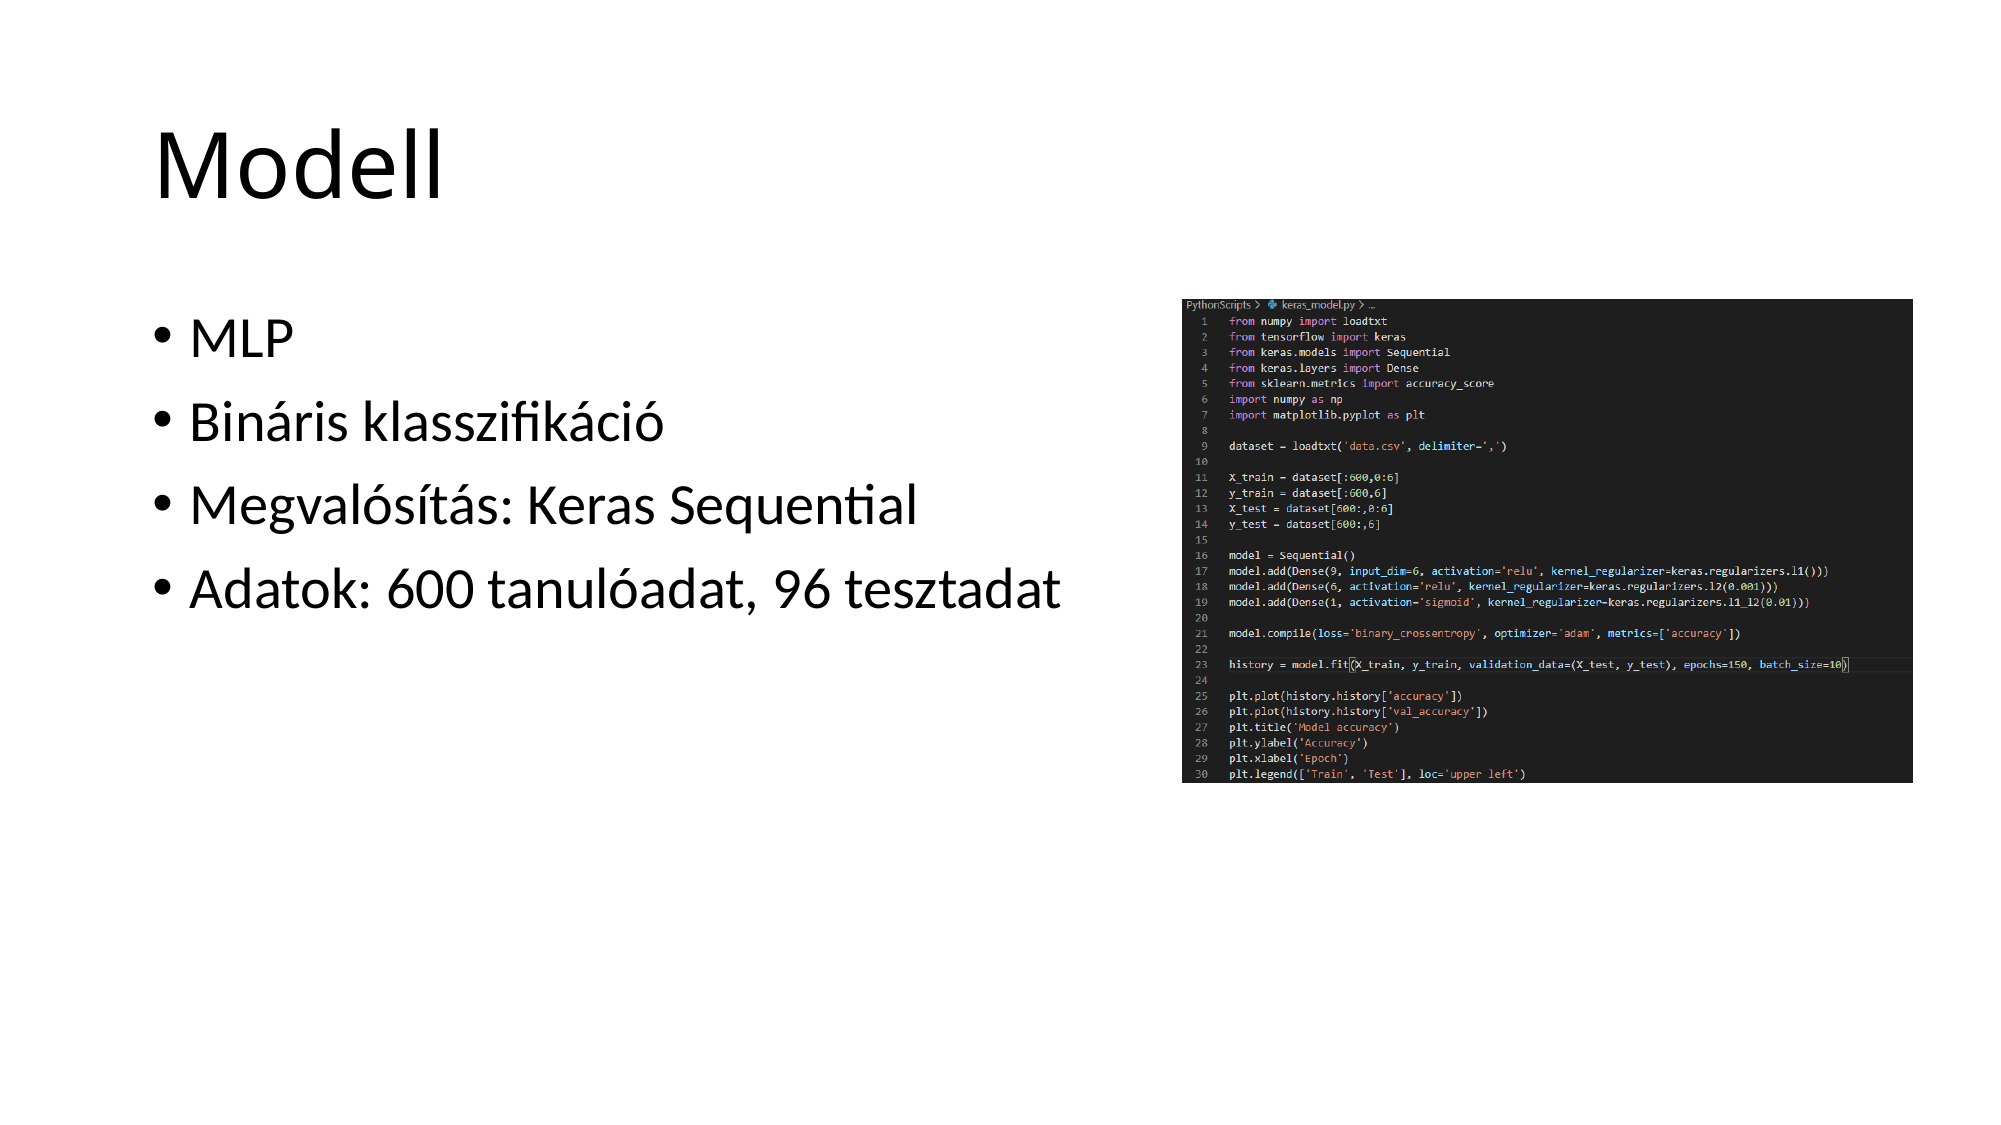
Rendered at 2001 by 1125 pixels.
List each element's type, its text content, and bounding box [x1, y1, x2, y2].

list MLP Bináris klasszifikáció Megvalósítás: Keras Sequential Adatok: 600 tanulóadat, 96 tesztadat [137, 299, 1146, 1014]
picture [1182, 299, 1913, 783]
title Modell [137, 59, 1863, 278]
